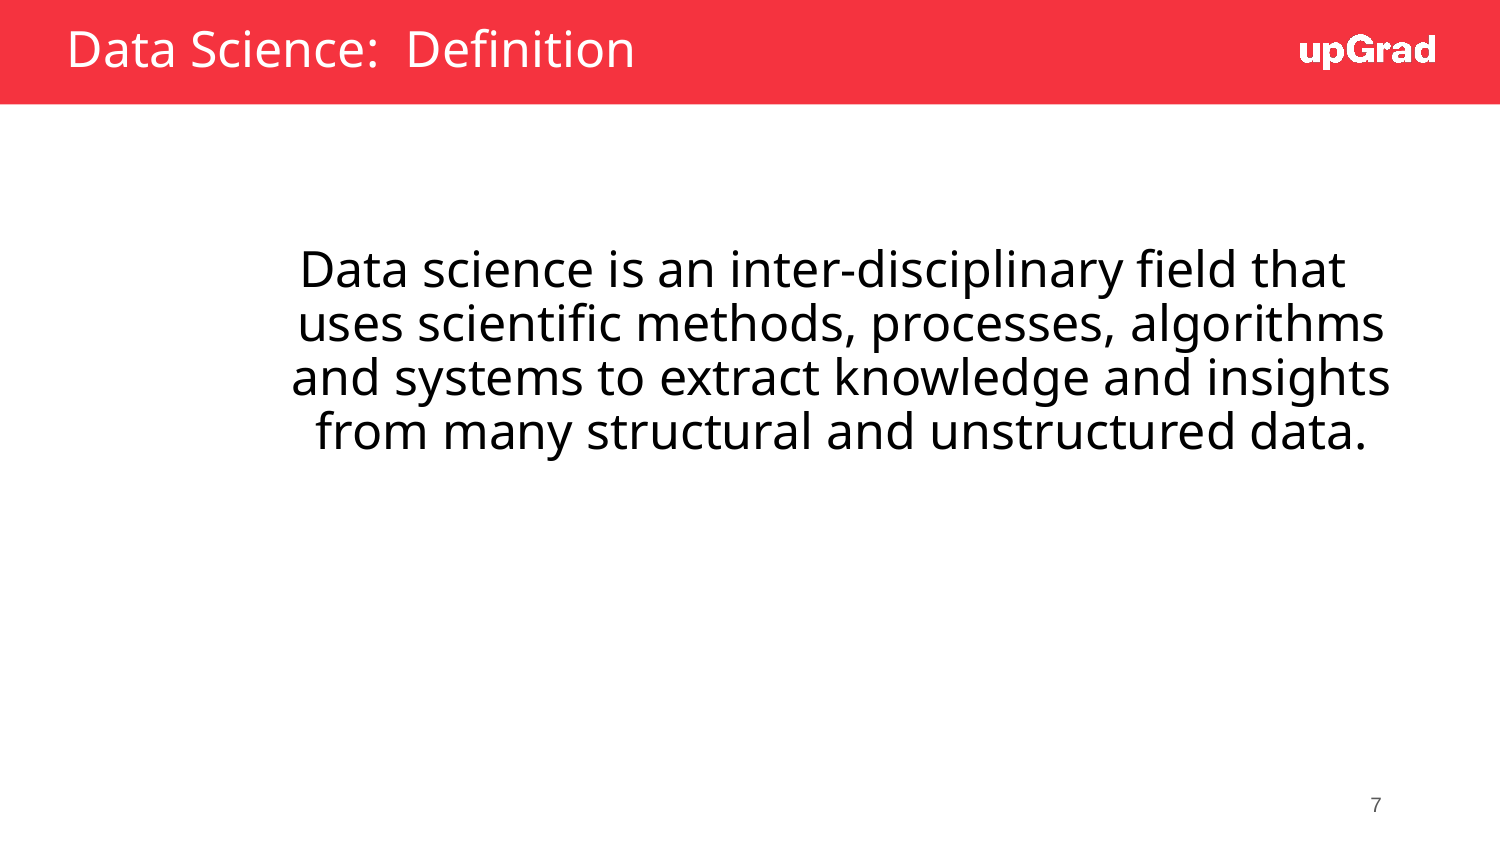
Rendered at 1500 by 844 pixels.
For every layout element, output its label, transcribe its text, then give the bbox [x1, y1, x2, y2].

list Data science is an inter-disciplinary field that uses scientific methods, processes, algorithms and systems to extract knowledge and insights from many structural and unstructured data. [189, 236, 1420, 667]
slide_number 7 [1059, 782, 1397, 827]
picture [1300, 34, 1435, 70]
title Data Science: Definition [51, 20, 665, 83]
